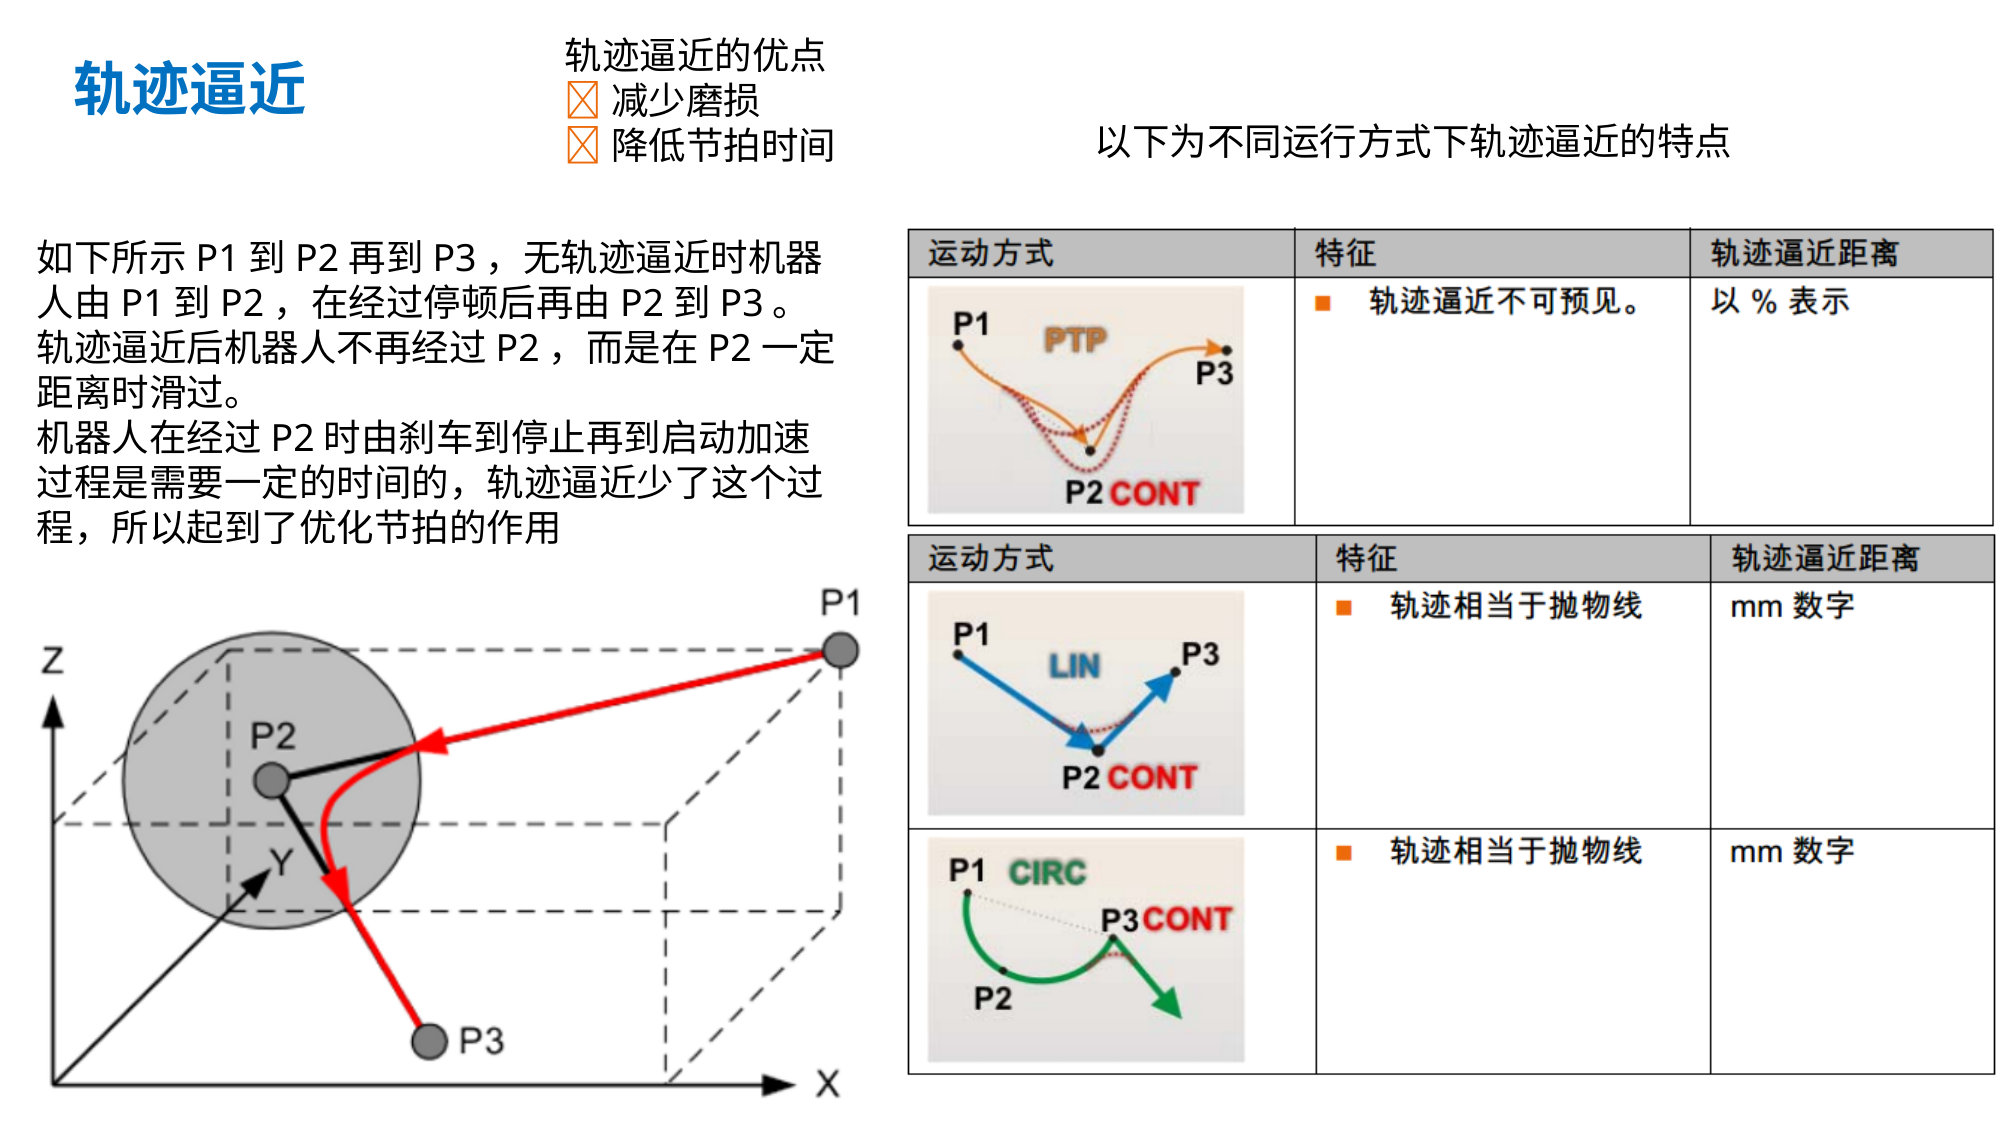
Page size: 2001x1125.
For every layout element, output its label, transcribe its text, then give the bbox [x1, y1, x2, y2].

text_box 如下所示P1到P2再到P3，无轨迹逼近时机器人由P1到P2，在经过停顿后再由P2到P3。 轨迹逼近后机器人不再经过P2，而是在P2一定距离时滑过。 机器人在经过P2时由刹车到停止再到启动加速过程是需要一定的时间的，轨迹逼近少了这个过程，所以起到了优化节拍的作用 [21, 226, 857, 555]
text_box 轨迹逼近的优点  减少磨损  降低节拍时间 [550, 25, 906, 175]
picture [905, 226, 2000, 1078]
picture [16, 555, 879, 1125]
text_box 轨迹逼近 [58, 44, 327, 129]
text_box 以下为不同运行方式下轨迹逼近的特点 [1080, 110, 1826, 171]
